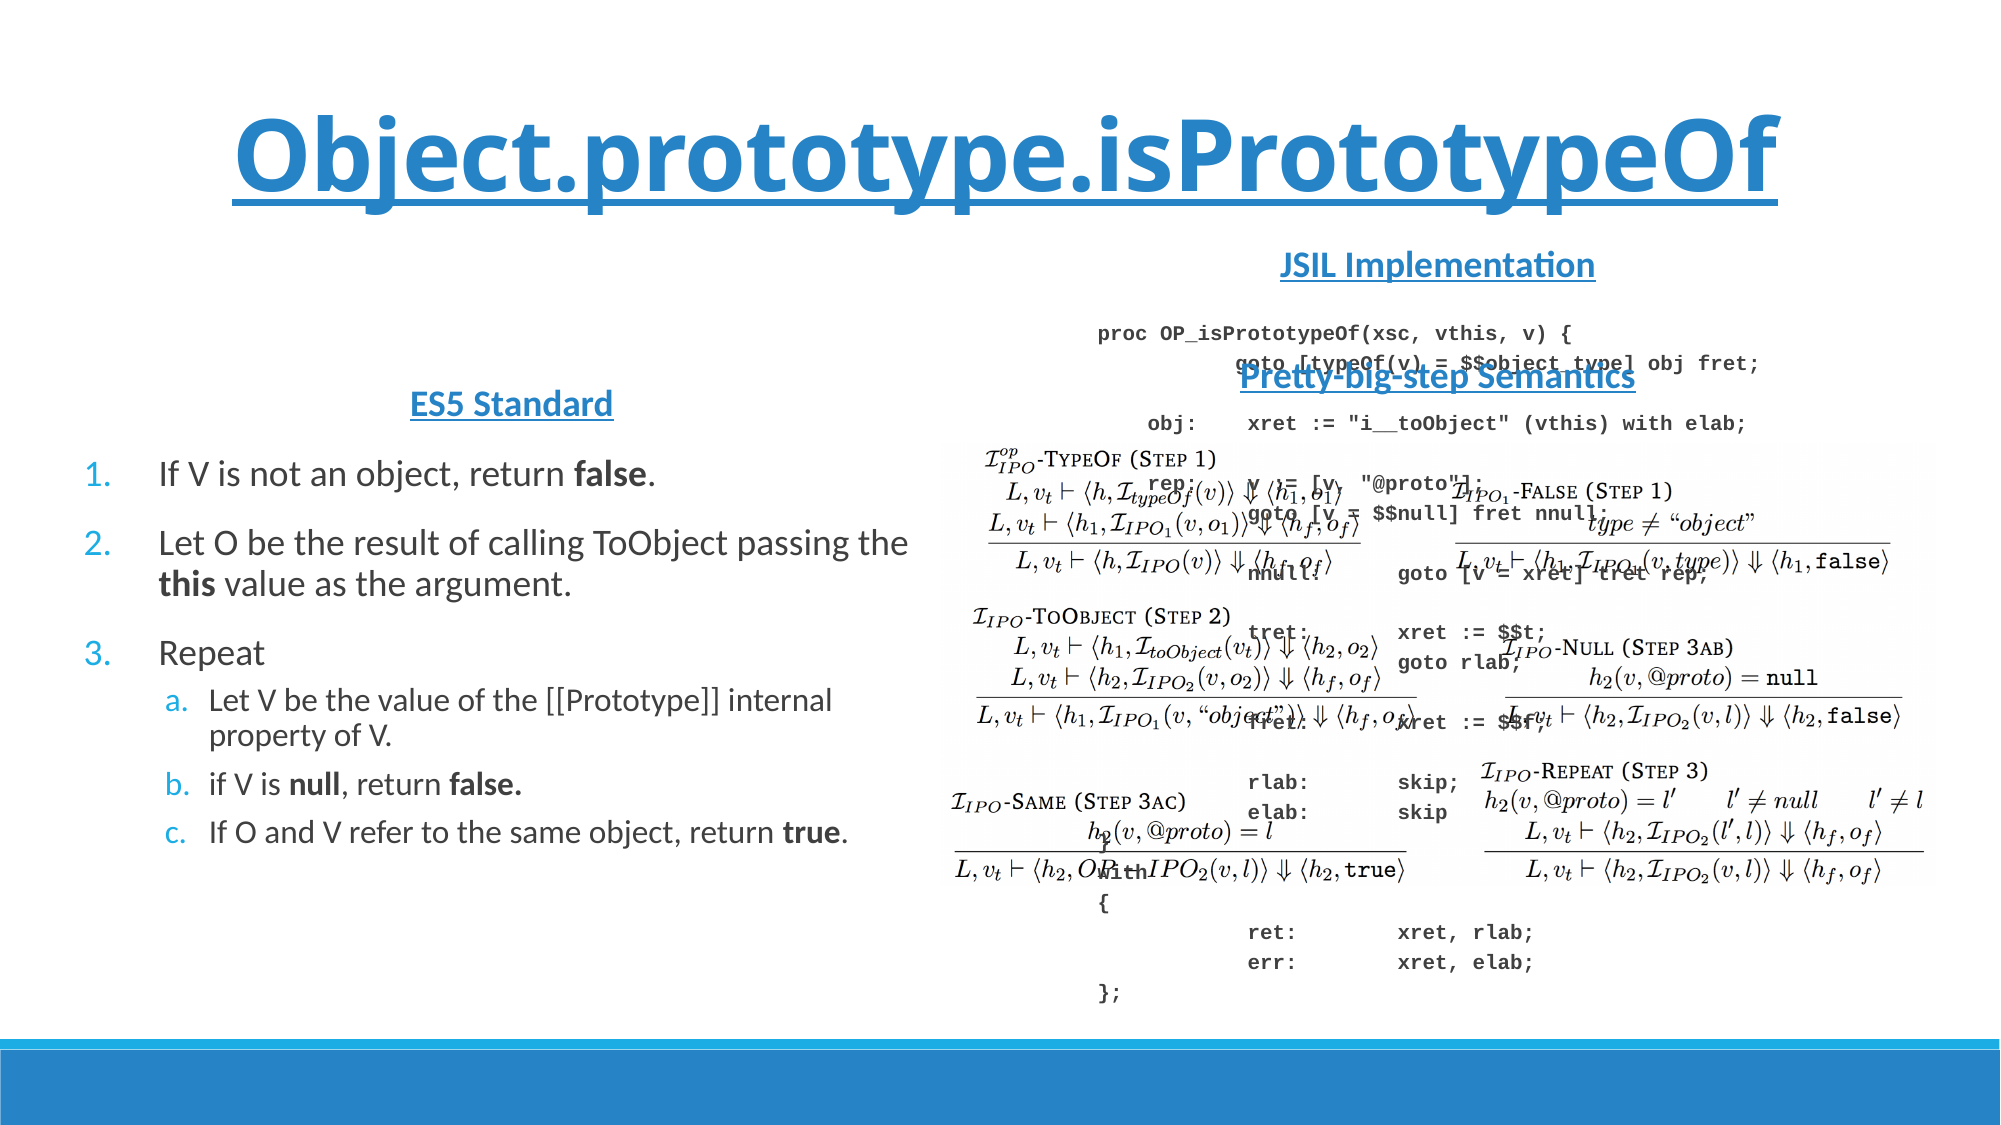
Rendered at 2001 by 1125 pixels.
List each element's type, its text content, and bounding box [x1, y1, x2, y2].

text_box JSIL Implementation proc OP_isPrototypeOf(xsc, vthis, v) { goto [typeOf(v) = $$object_type] obj fret; obj: xret := "i__toObject" (vthis) with elab; rep: v := [v, "@proto"]; goto [v = $$null] fret nnull; nnull: goto [v = xret] tret rep; tret: xret := $$t; goto rlab; fret: xret := $$f; rlab: skip; elab: skip } with { ret: xret, rlab; err: xret, elab; }; [1082, 406, 1794, 439]
text_box JSIL Implementation proc OP_isPrototypeOf(xsc, vthis, v) { goto [typeOf(v) = $$object_type] obj fret; obj: xret := "i__toObject" (vthis) with elab; rep: v := [v, "@proto"]; goto [v = $$null] fret nnull; nnull: goto [v = xret] tret rep; tret: xret := $$t; goto rlab; fret: xret := $$f; rlab: skip; elab: skip } with { ret: xret, rlab; err: xret, elab; }; [1082, 232, 1794, 343]
text_box Pretty-big-step Semantics [1024, 343, 1852, 406]
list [939, 442, 1937, 887]
text_box ES5 Standard If V is not an object, return false. Let O be the result of calling ToObject passing the this value as the argument. Repeat Let V be the value of the [[Prototype]] internal property of V. if V is null, return false. If O and V refer to the same object, return true. [83, 376, 941, 886]
title Object.prototype.isPrototypeOf [179, 80, 1830, 220]
text_box JSIL Implementation proc OP_isPrototypeOf(xsc, vthis, v) { goto [typeOf(v) = $$object_type] obj fret; obj: xret := "i__toObject" (vthis) with elab; rep: v := [v, "@proto"]; goto [v = $$null] fret nnull; nnull: goto [v = xret] tret rep; tret: xret := $$t; goto rlab; fret: xret := $$f; rlab: skip; elab: skip } with { ret: xret, rlab; err: xret, elab; }; [1082, 897, 1794, 953]
